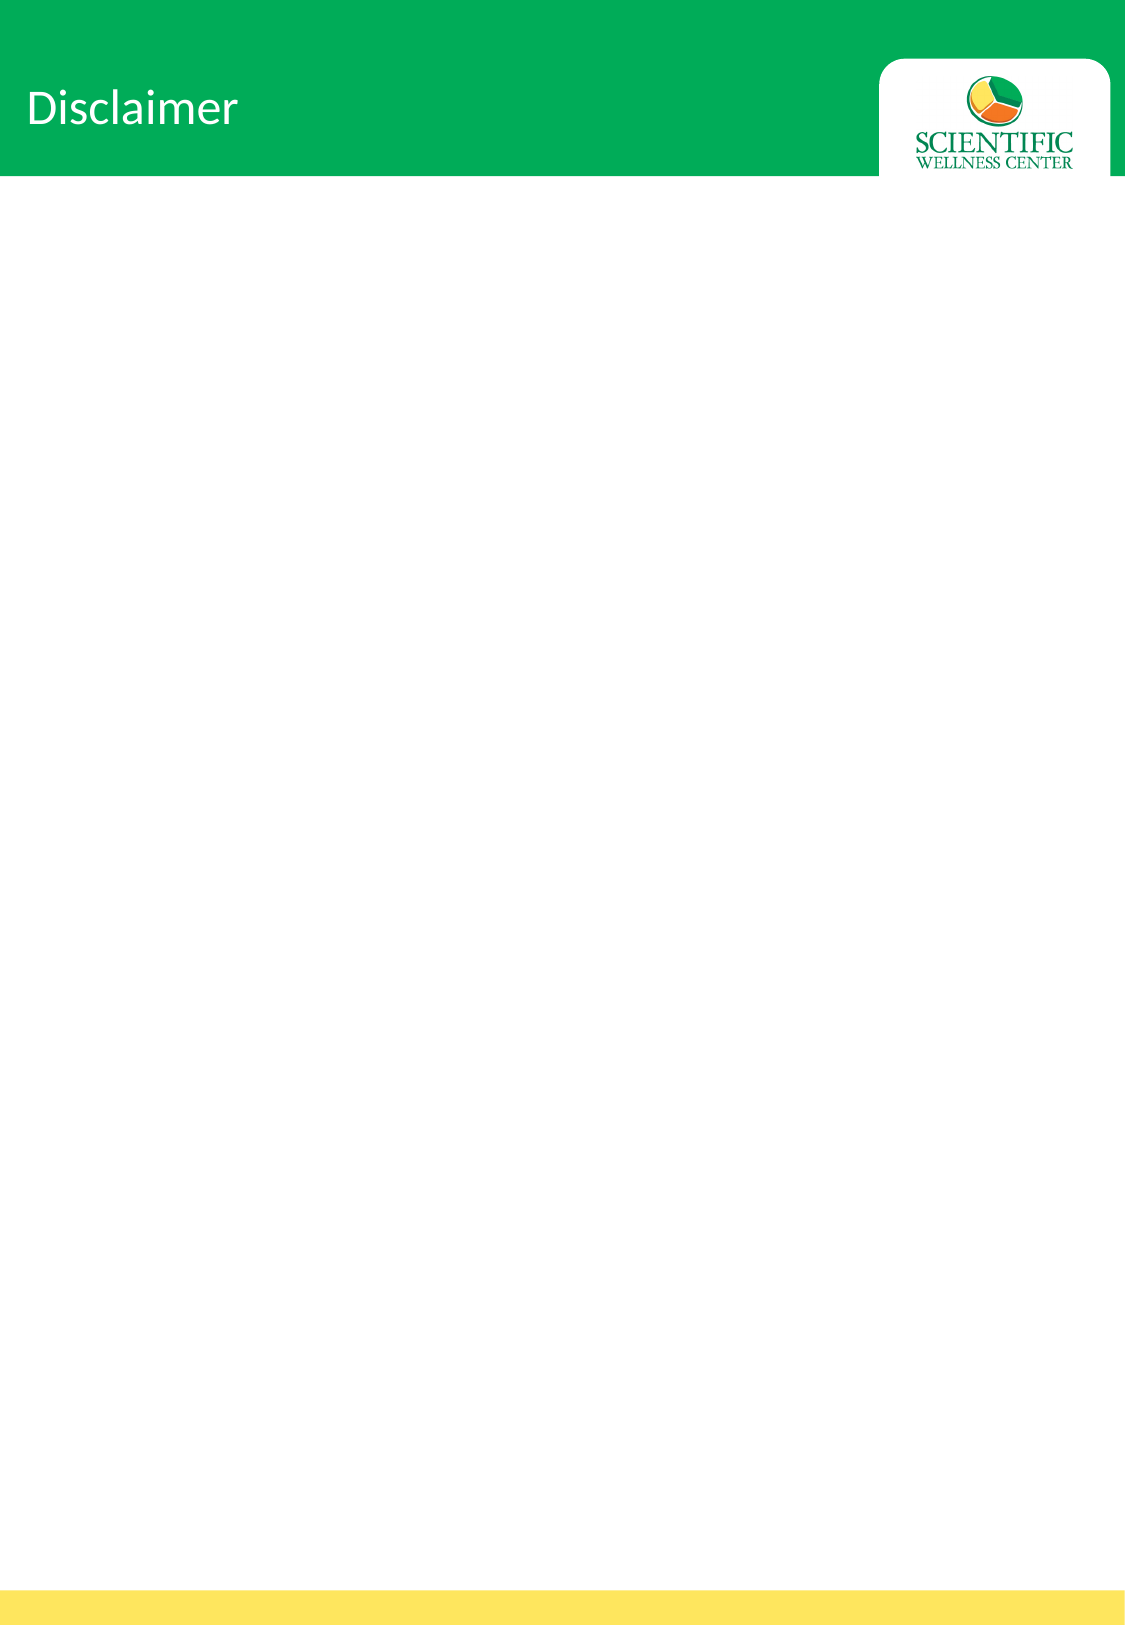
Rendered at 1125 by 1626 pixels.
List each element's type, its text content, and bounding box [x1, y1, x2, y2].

text_box Disclaimer [11, 67, 306, 142]
text_box [879, 58, 1111, 205]
text_box [0, 1588, 1125, 1625]
picture [916, 75, 1074, 169]
text_box [0, 0, 1125, 178]
